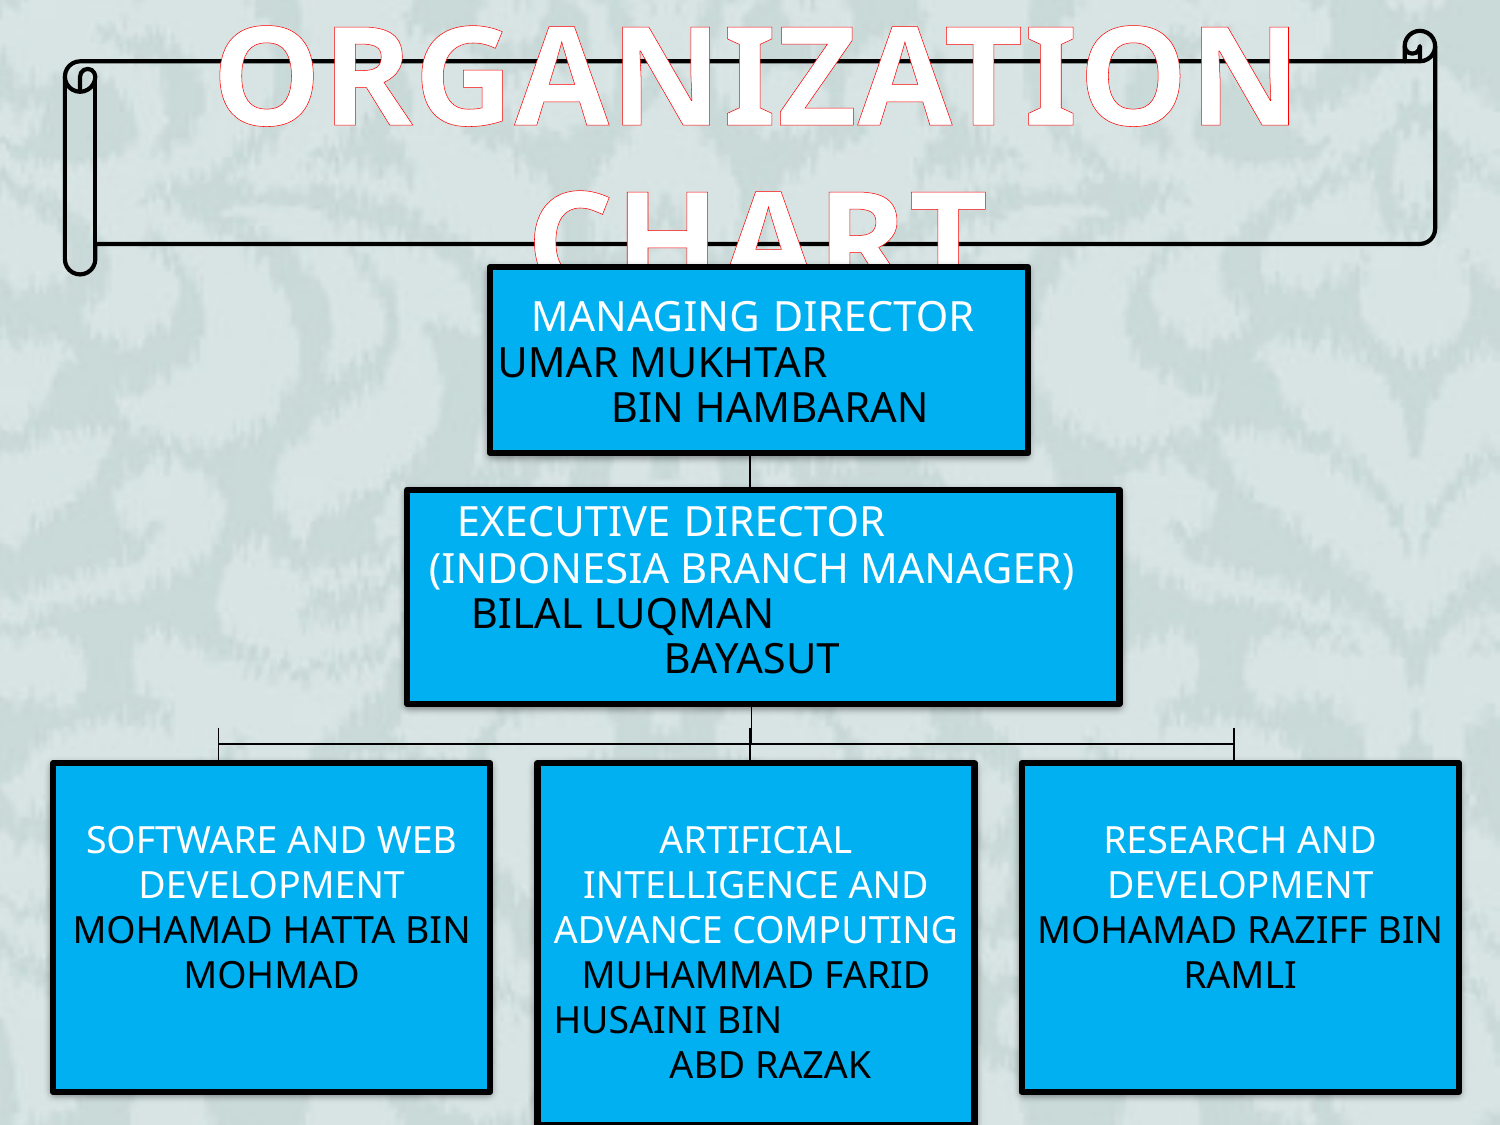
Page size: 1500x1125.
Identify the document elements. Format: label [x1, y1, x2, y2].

text_box [489, 266, 1029, 454]
text_box [1021, 763, 1459, 1125]
text_box [501, 467, 1120, 705]
picture [0, 0, 1500, 1125]
text_box [395, 467, 467, 705]
text_box [52, 763, 491, 1125]
text_box [472, 449, 498, 983]
text_box [980, 474, 1005, 958]
text_box [537, 763, 975, 1125]
